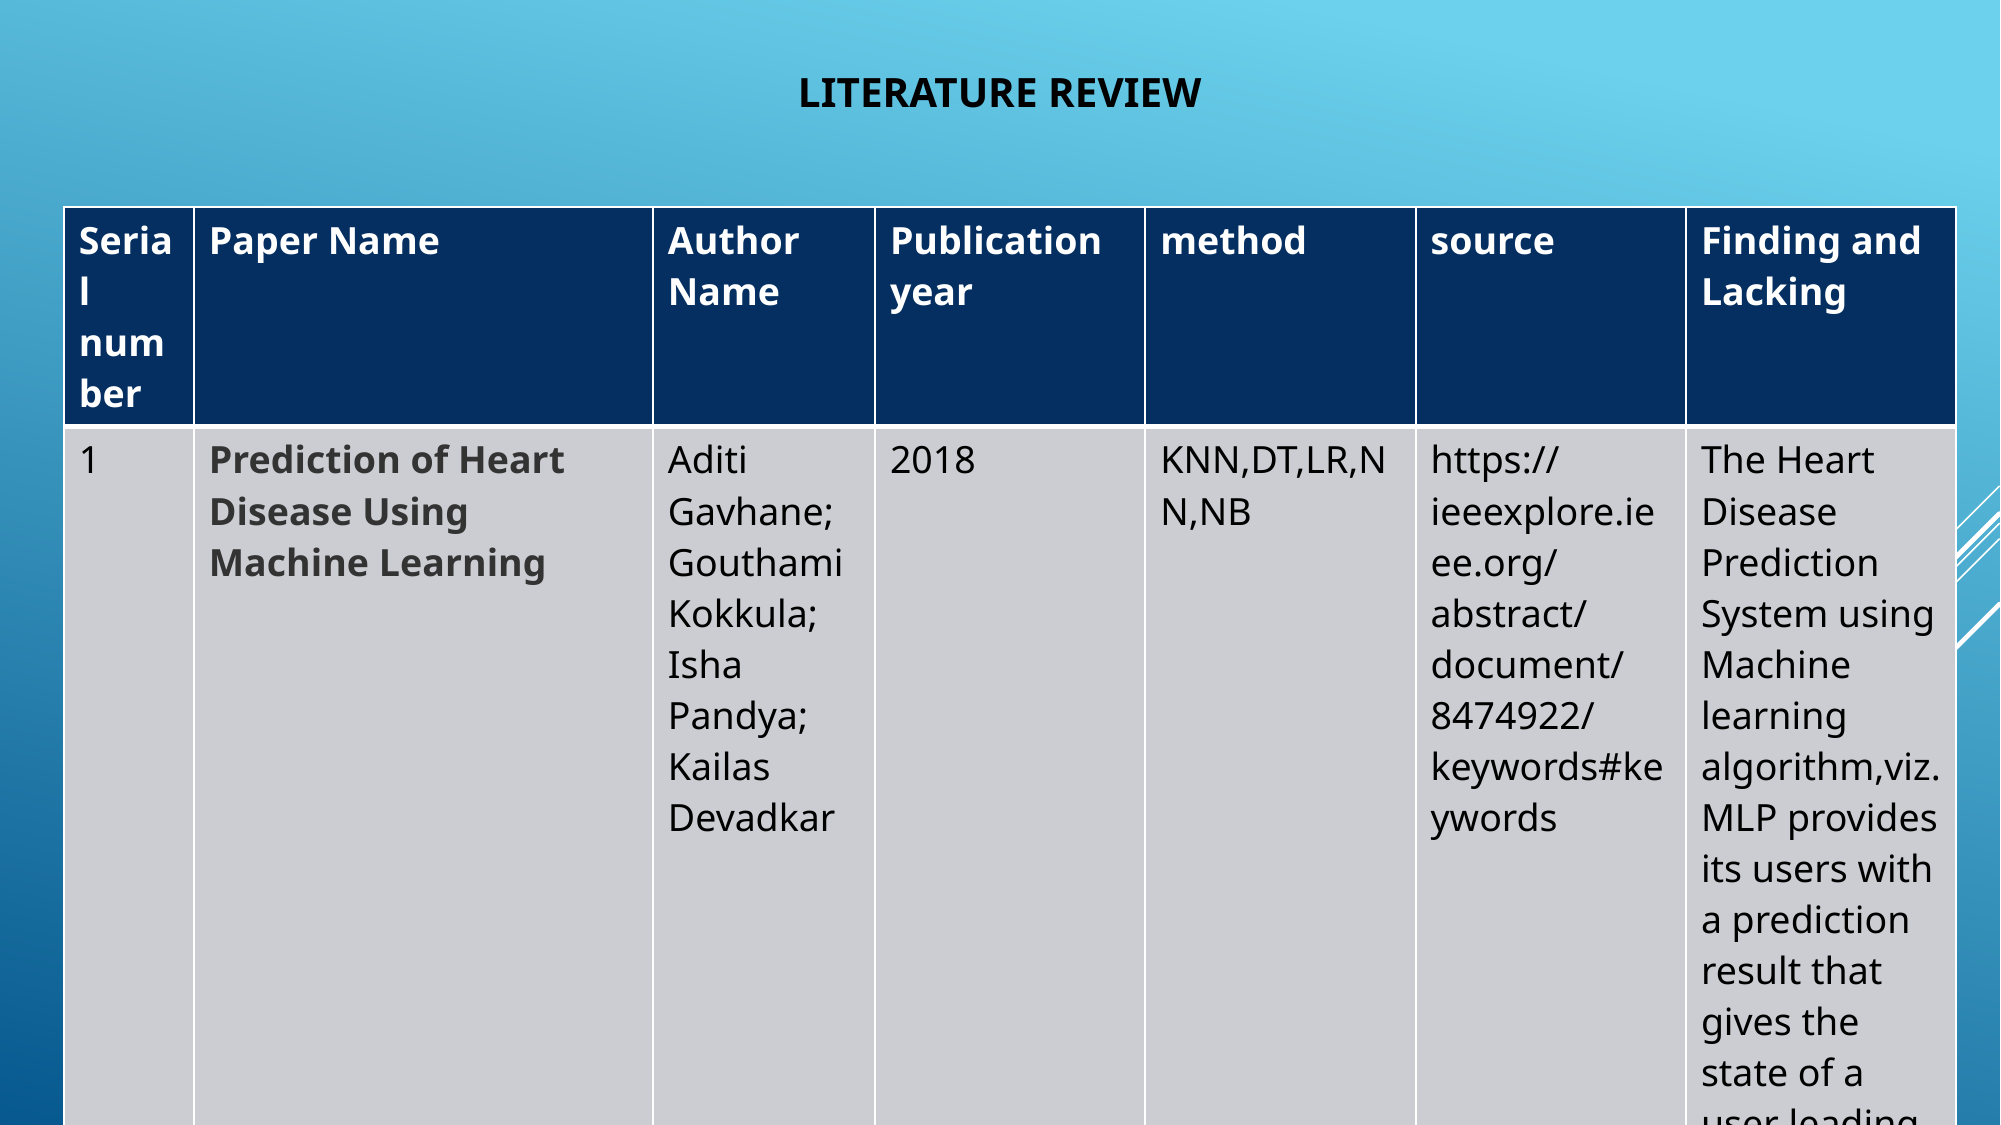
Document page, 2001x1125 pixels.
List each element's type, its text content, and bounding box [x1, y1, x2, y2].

table_header method [1146, 208, 1415, 424]
table_cell Aditi Gavhane; Gouthami Kokkula; Isha Pandya; Kailas Devadkar [654, 429, 874, 1125]
table_header Paper Name [195, 208, 652, 424]
table_cell 2018 [876, 429, 1144, 1125]
table_header Finding and Lacking [1687, 208, 1955, 424]
table_header Serial number [65, 208, 193, 424]
table_cell 1 [65, 429, 193, 1125]
table_cell https://ieeexplore.ieee.org/abstract/document/8474922/keywords#keywords [1417, 429, 1685, 1125]
table_cell KNN,DT,LR,NN,NB [1146, 429, 1415, 1125]
table_cell The Heart Disease Prediction System using Machine learning algorithm,viz. MLP provides its users with a prediction result that gives the state of a user leading to CAD. [1687, 429, 1955, 1125]
table_header source [1417, 208, 1685, 424]
table_cell Prediction of Heart Disease Using Machine Learning [195, 429, 652, 1125]
title Literature review [137, 59, 1863, 124]
table_header Author Name [654, 208, 874, 424]
table_header Publication year [876, 208, 1144, 424]
